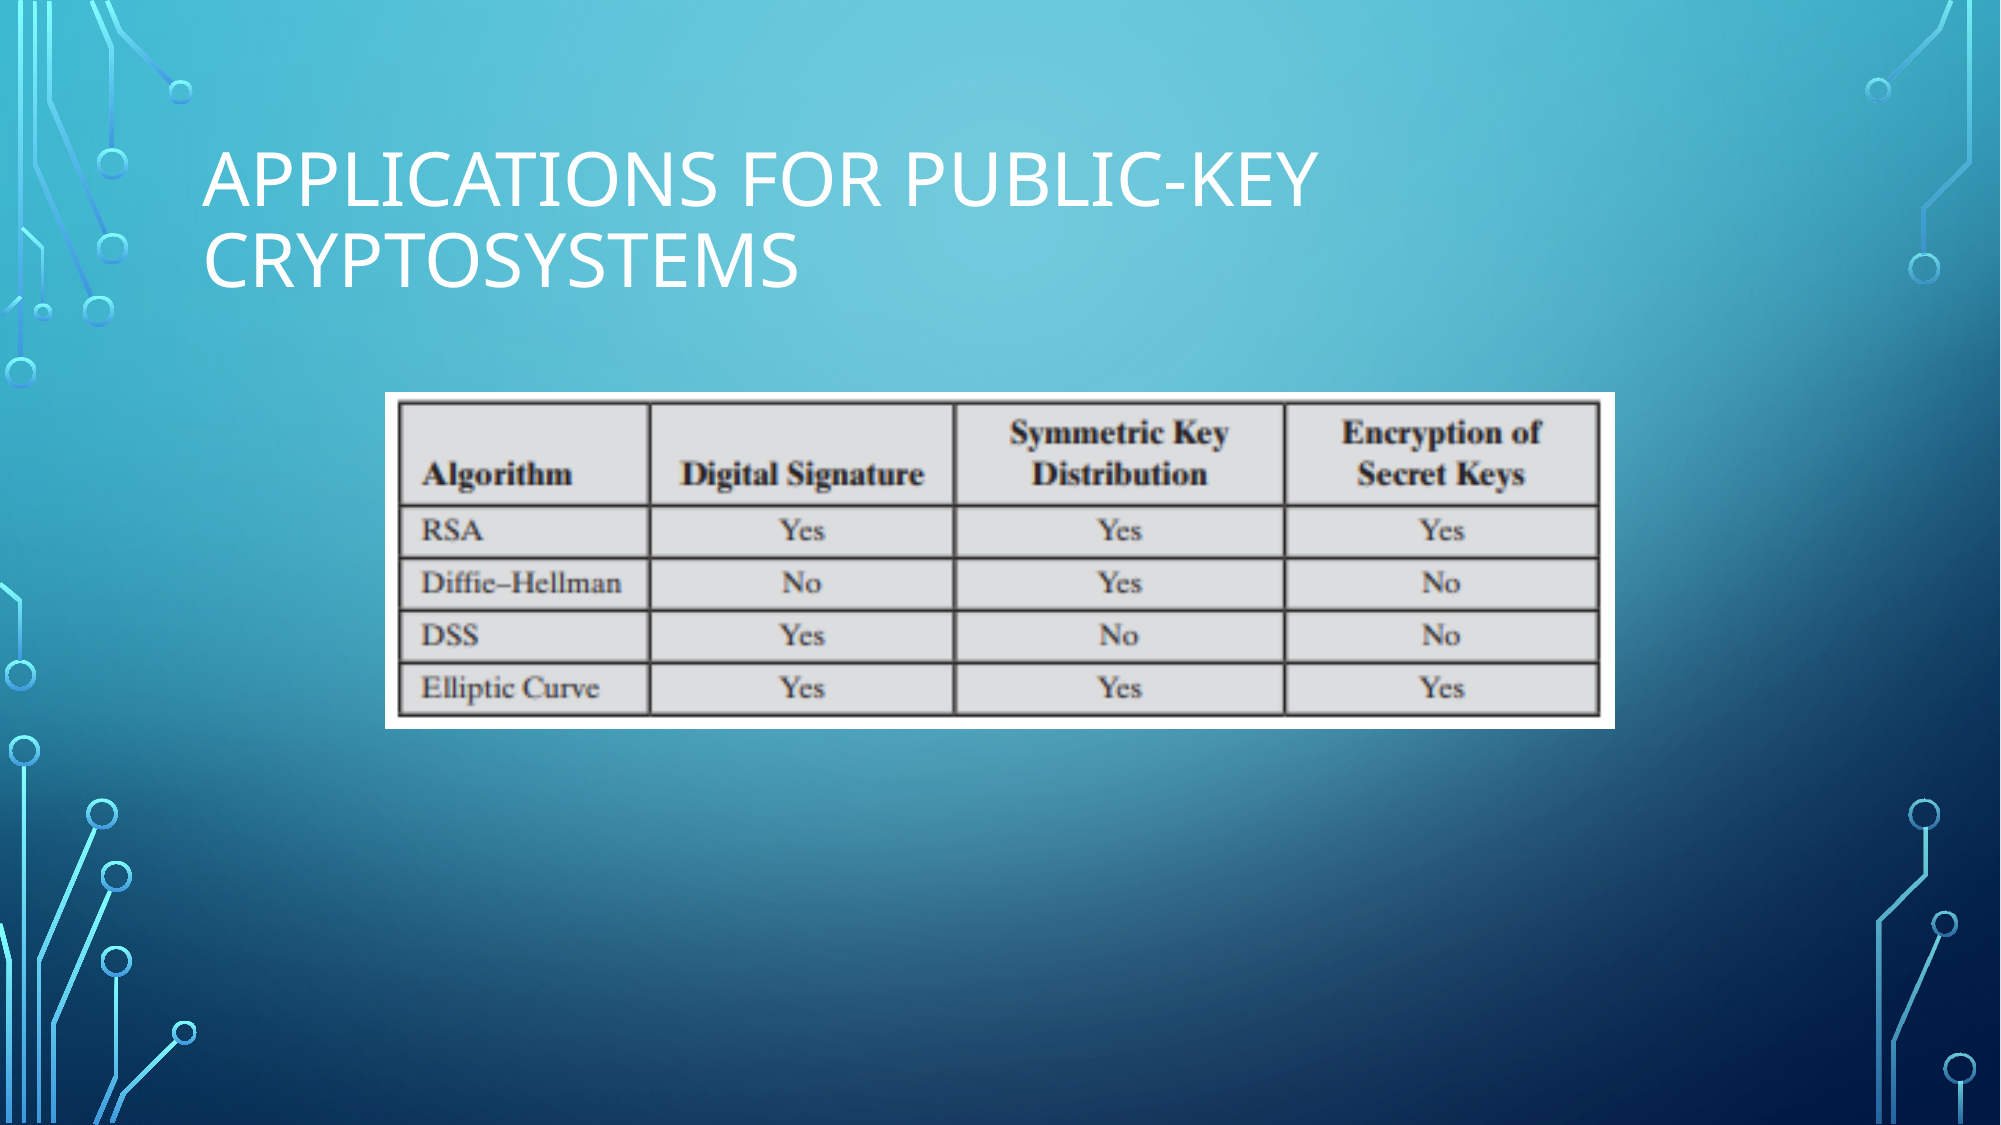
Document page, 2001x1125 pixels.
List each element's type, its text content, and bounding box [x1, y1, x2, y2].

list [385, 391, 1615, 729]
title Applications for Public-Key Cryptosystems [187, 101, 1813, 344]
